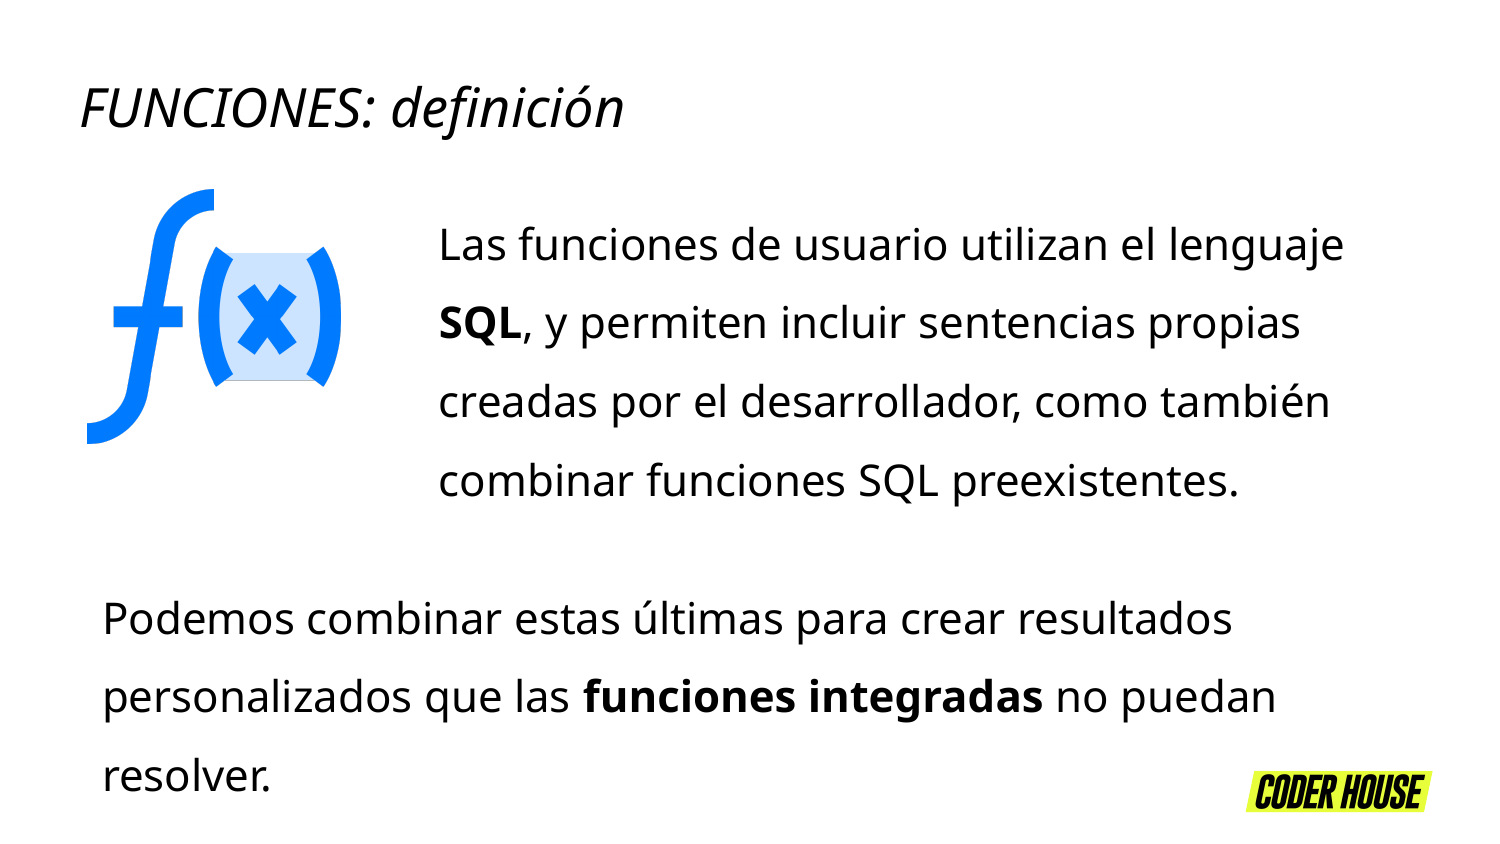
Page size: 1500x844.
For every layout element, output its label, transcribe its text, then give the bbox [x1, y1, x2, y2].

picture [1241, 764, 1437, 819]
text_box Podemos combinar estas últimas para crear resultados personalizados que las funciones integradas no puedan resolver. [87, 549, 1437, 816]
text_box Las funciones de usuario utilizan el lenguaje SQL, y permiten incluir sentencias propias creadas por el desarrollador, como también combinar funciones SQL preexistentes. [423, 174, 1392, 504]
picture [86, 189, 341, 444]
text_box FUNCIONES: definición [64, 58, 1047, 175]
